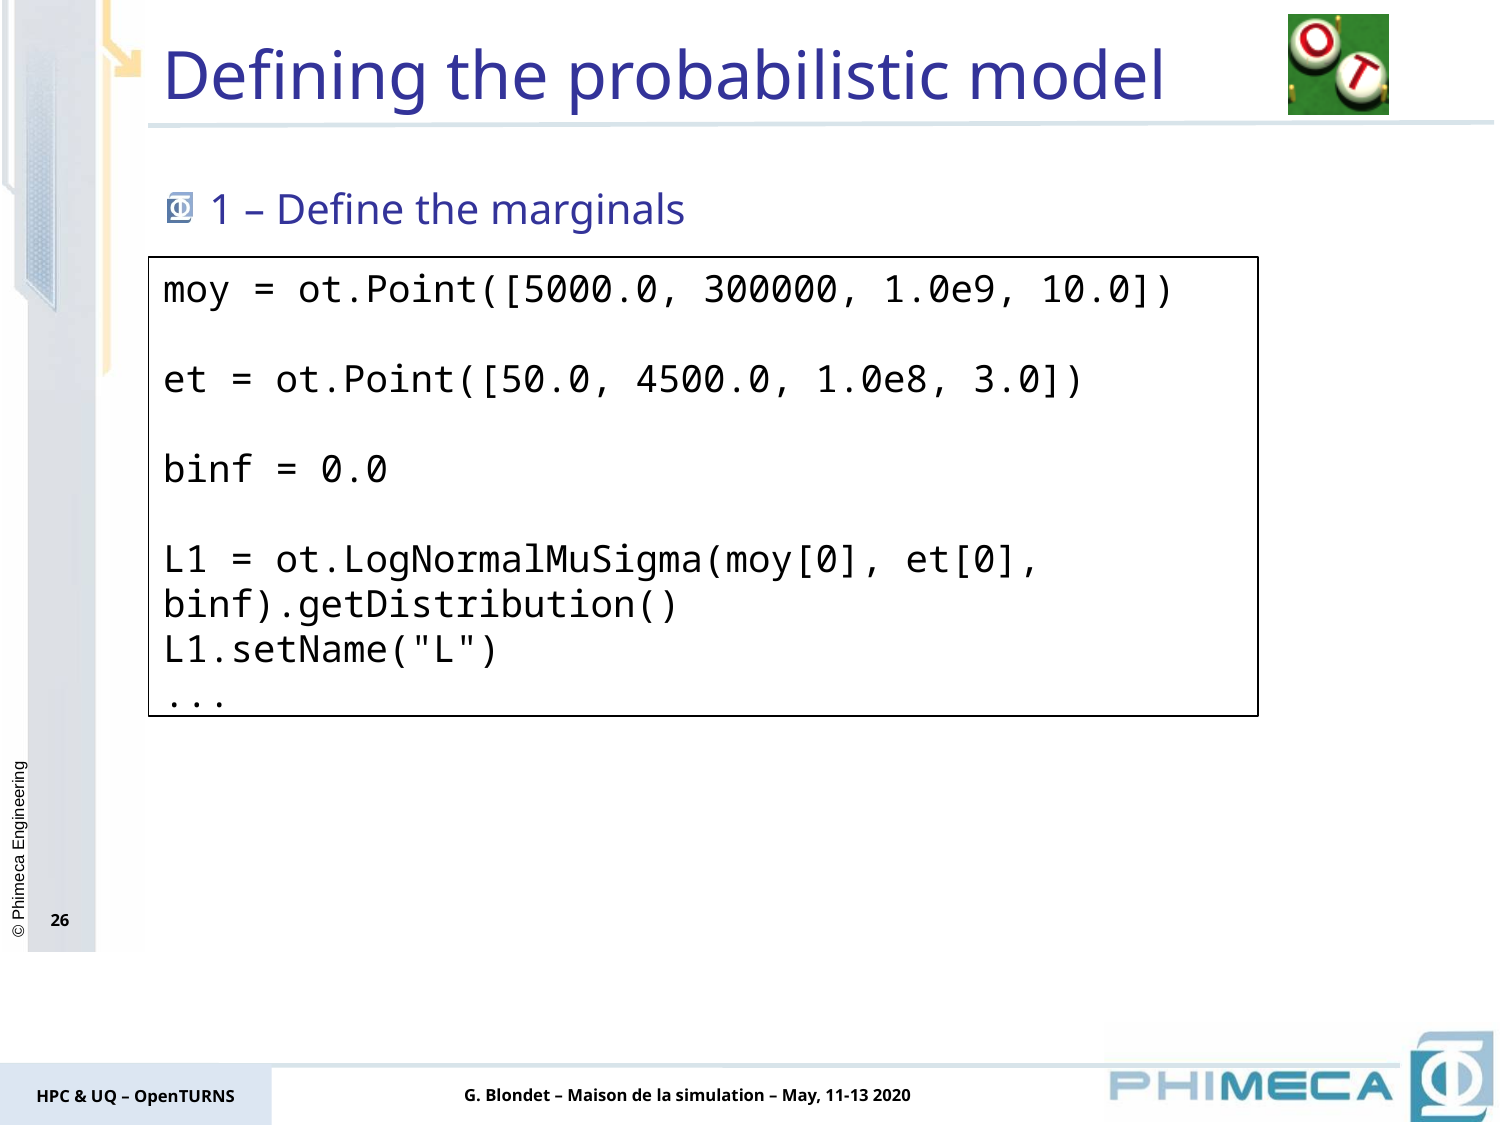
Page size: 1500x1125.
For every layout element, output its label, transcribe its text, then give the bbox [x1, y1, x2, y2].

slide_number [272, 1065, 1105, 1125]
title Defining the probabilistic model [145, 24, 1456, 138]
picture [1288, 14, 1389, 116]
footer HPC & UQ – OpenTURNS [0, 1065, 272, 1125]
text_box moy = ot.Point([5000.0, 300000, 1.0e9, 10.0])‏ et = ot.Point([50.0, 4500.0, 1.0e8, 3.0])‏ binf = 0.0 L1 = ot.LogNormalMuSigma(moy[0], et[0], binf).getDistribution()‏ L1.setName("L")‏ ... [148, 257, 1258, 717]
picture [2, 0, 145, 952]
text_box 1 – Define the marginals [152, 174, 701, 241]
picture [1104, 1022, 1500, 1122]
slide_number 26 [21, 891, 99, 952]
picture [167, 192, 193, 223]
